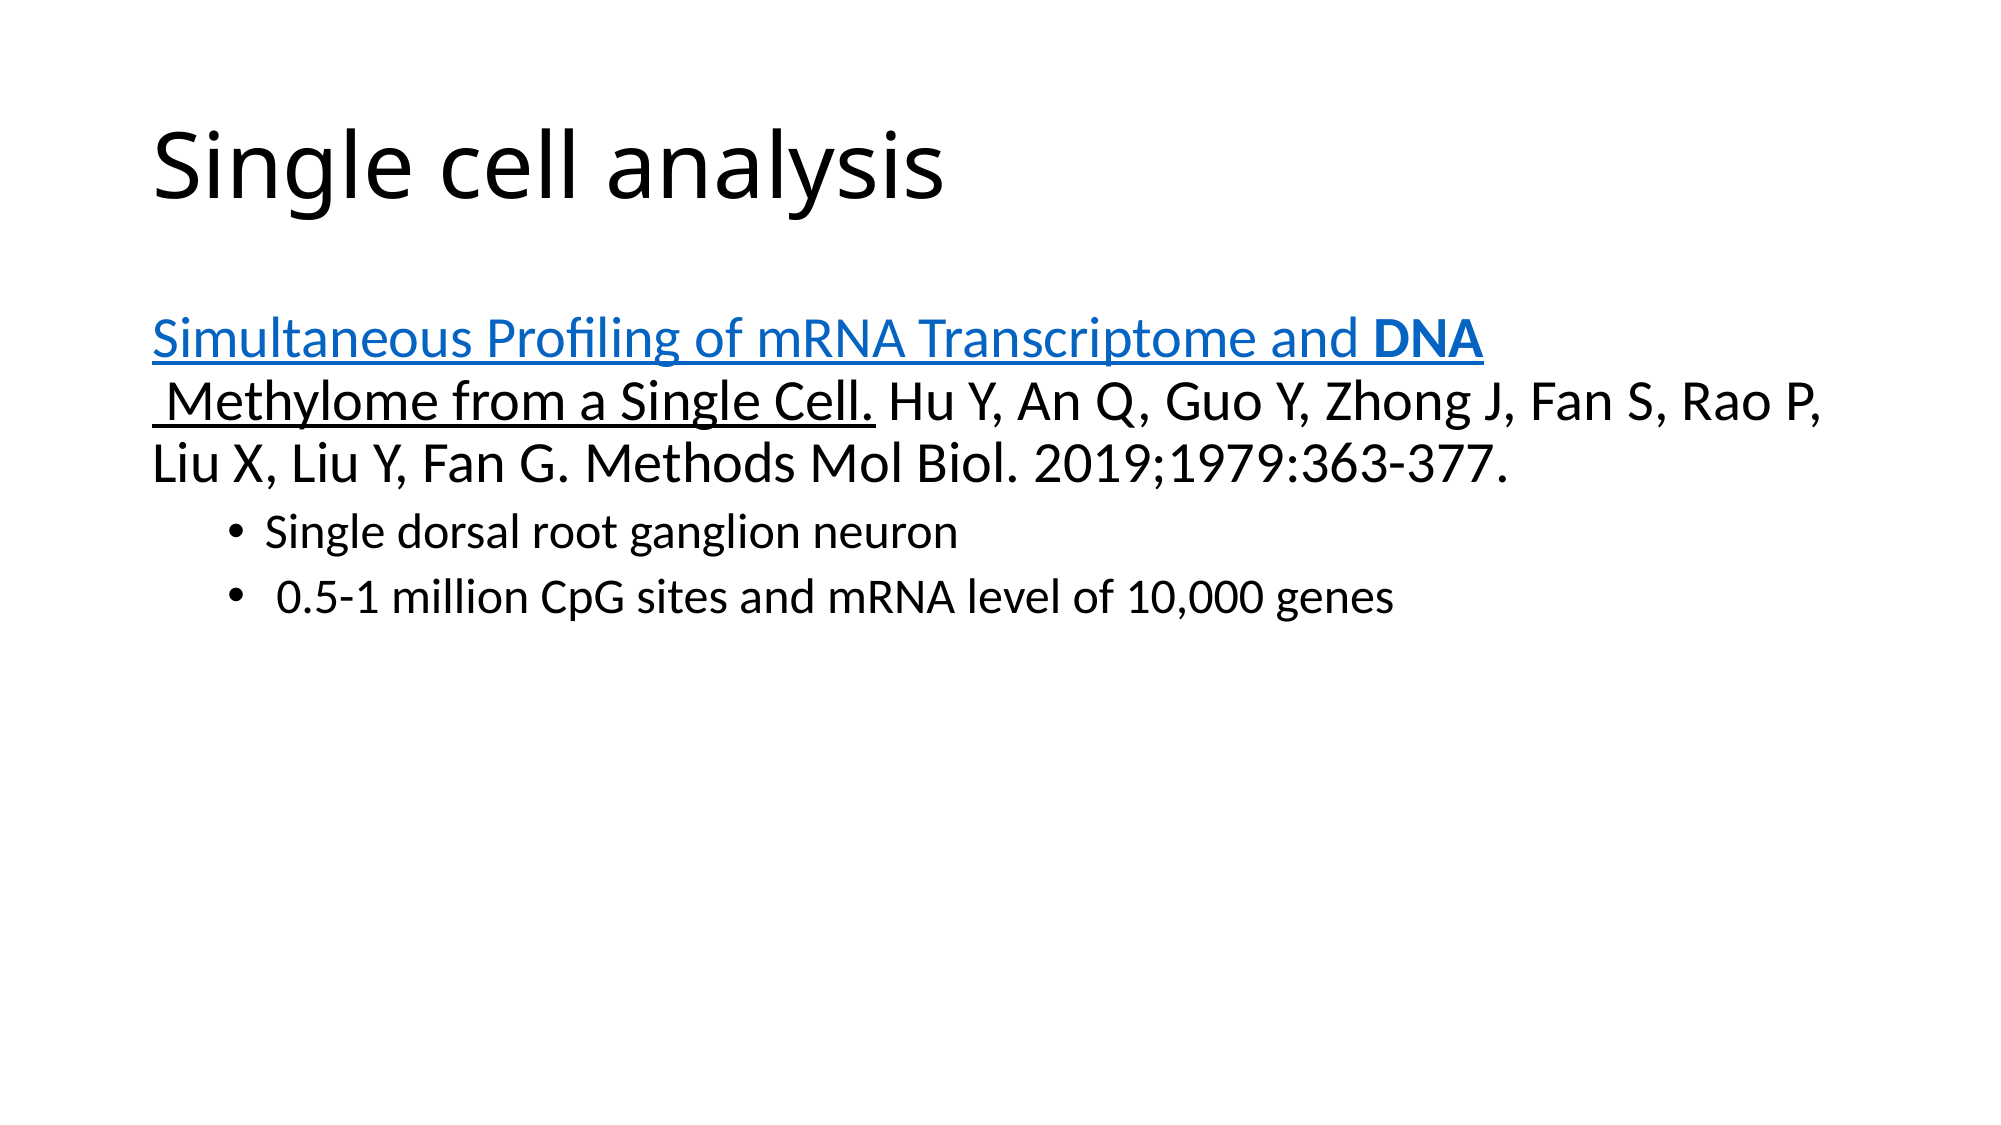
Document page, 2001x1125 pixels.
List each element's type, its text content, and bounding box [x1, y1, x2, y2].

title Single cell analysis [137, 59, 1863, 278]
list Simultaneous Profiling of mRNA Transcriptome and DNA Methylome from a Single Cell. Hu Y, An Q, Guo Y, Zhong J, Fan S, Rao P, Liu X, Liu Y, Fan G. Methods Mol Biol. 2019;1979:363-377. Single dorsal root ganglion neuron 0.5-1 million CpG sites and mRNA level of 10,000 genes [137, 299, 1863, 1014]
